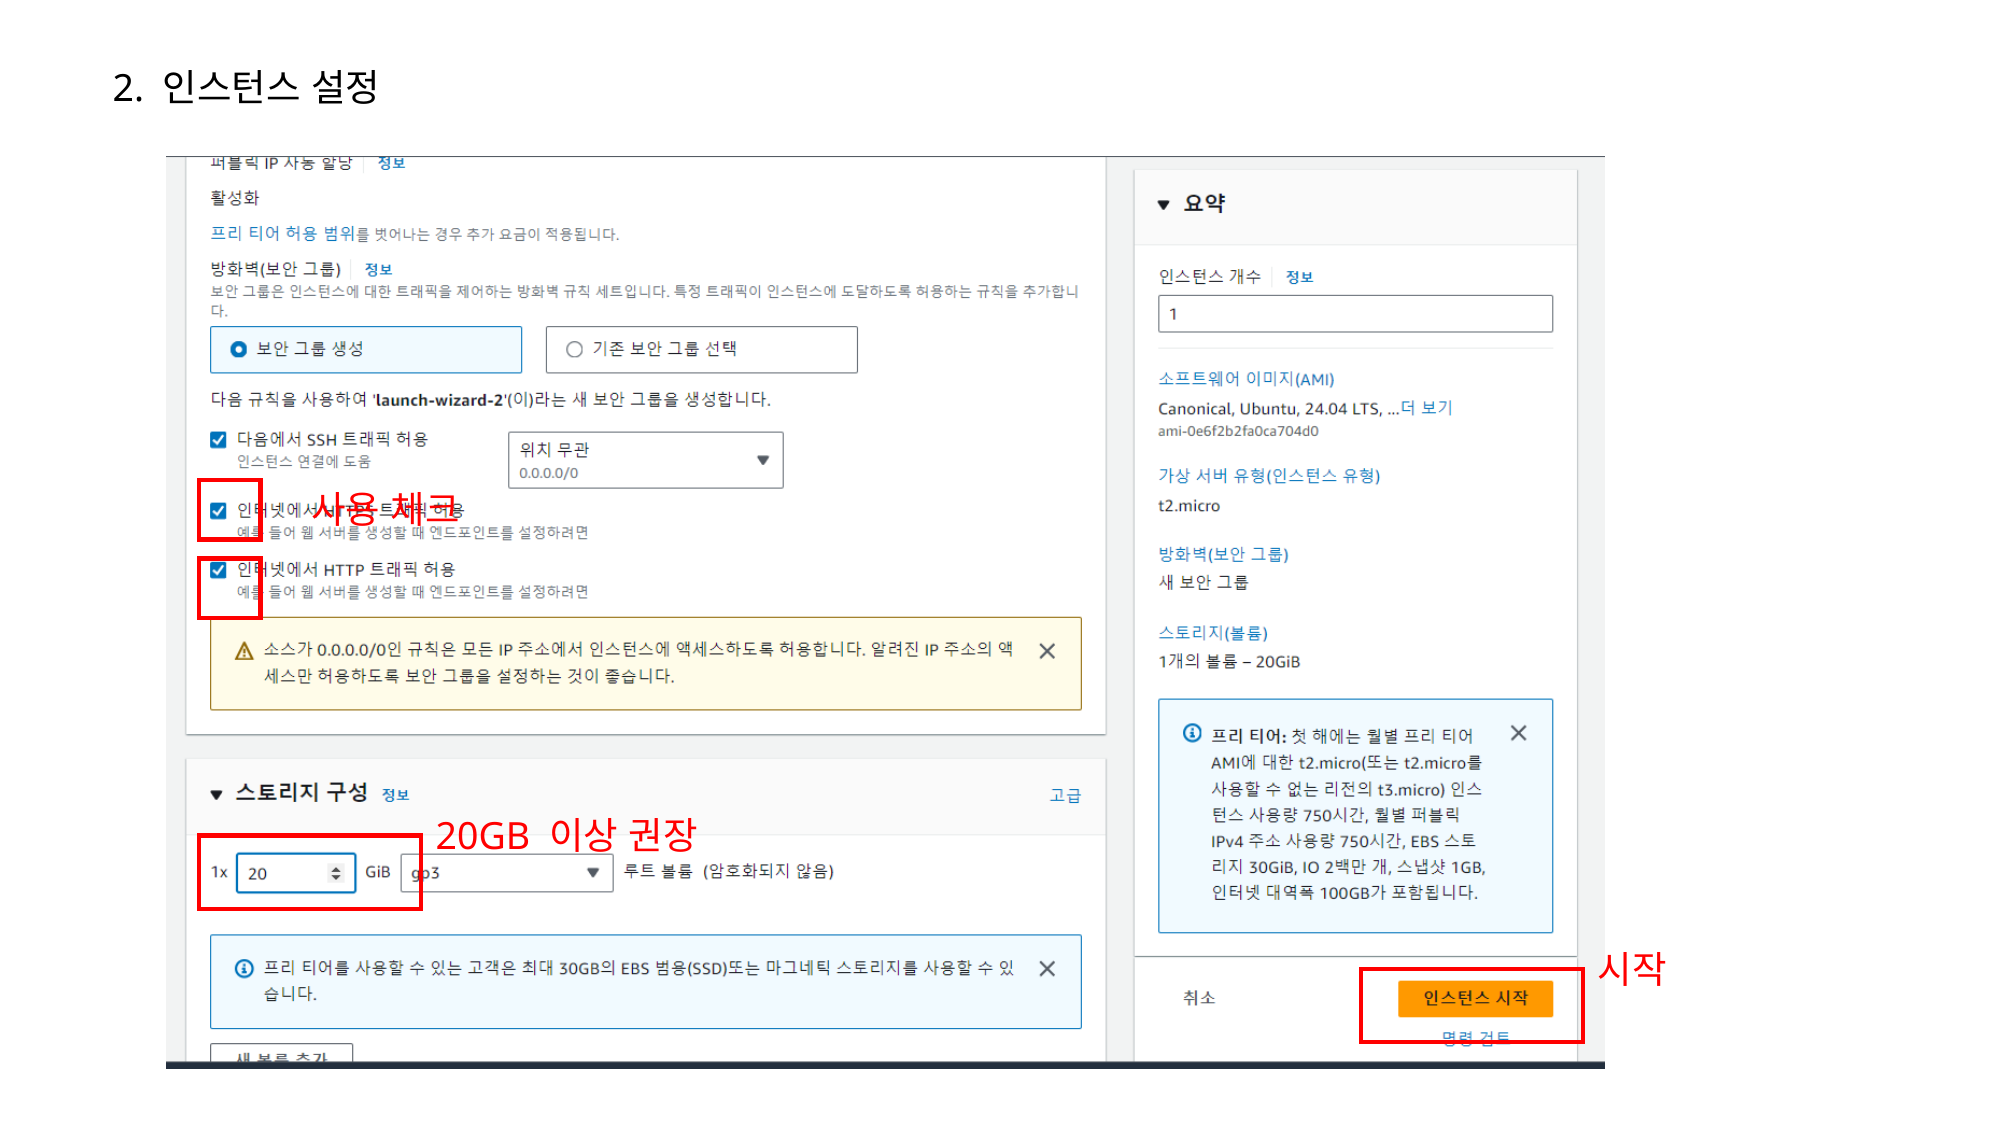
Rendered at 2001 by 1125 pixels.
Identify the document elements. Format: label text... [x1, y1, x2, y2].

picture [166, 155, 1606, 1069]
text_box 시작 [1606, 938, 2000, 999]
text_box 2. 인스턴스 설정 [97, 56, 619, 117]
